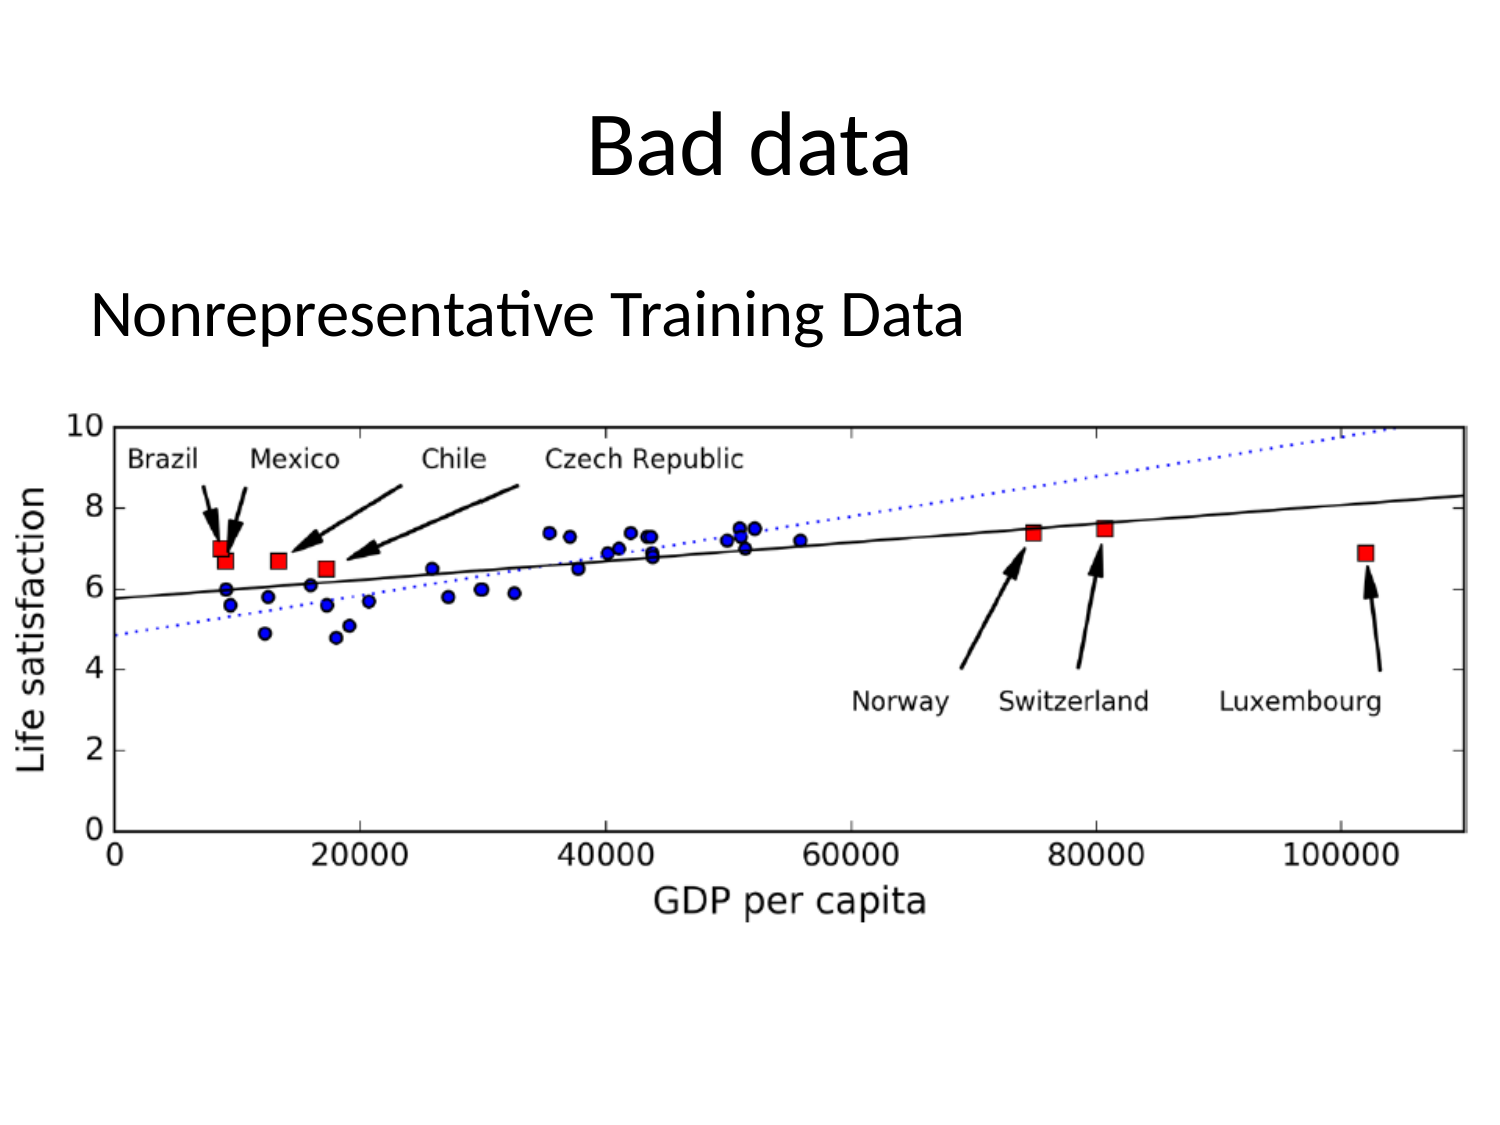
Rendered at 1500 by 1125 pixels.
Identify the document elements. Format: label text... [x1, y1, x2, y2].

picture [0, 398, 1479, 932]
list Nonrepresentative Training Data [75, 262, 1500, 1125]
title Bad data [75, 45, 1425, 233]
